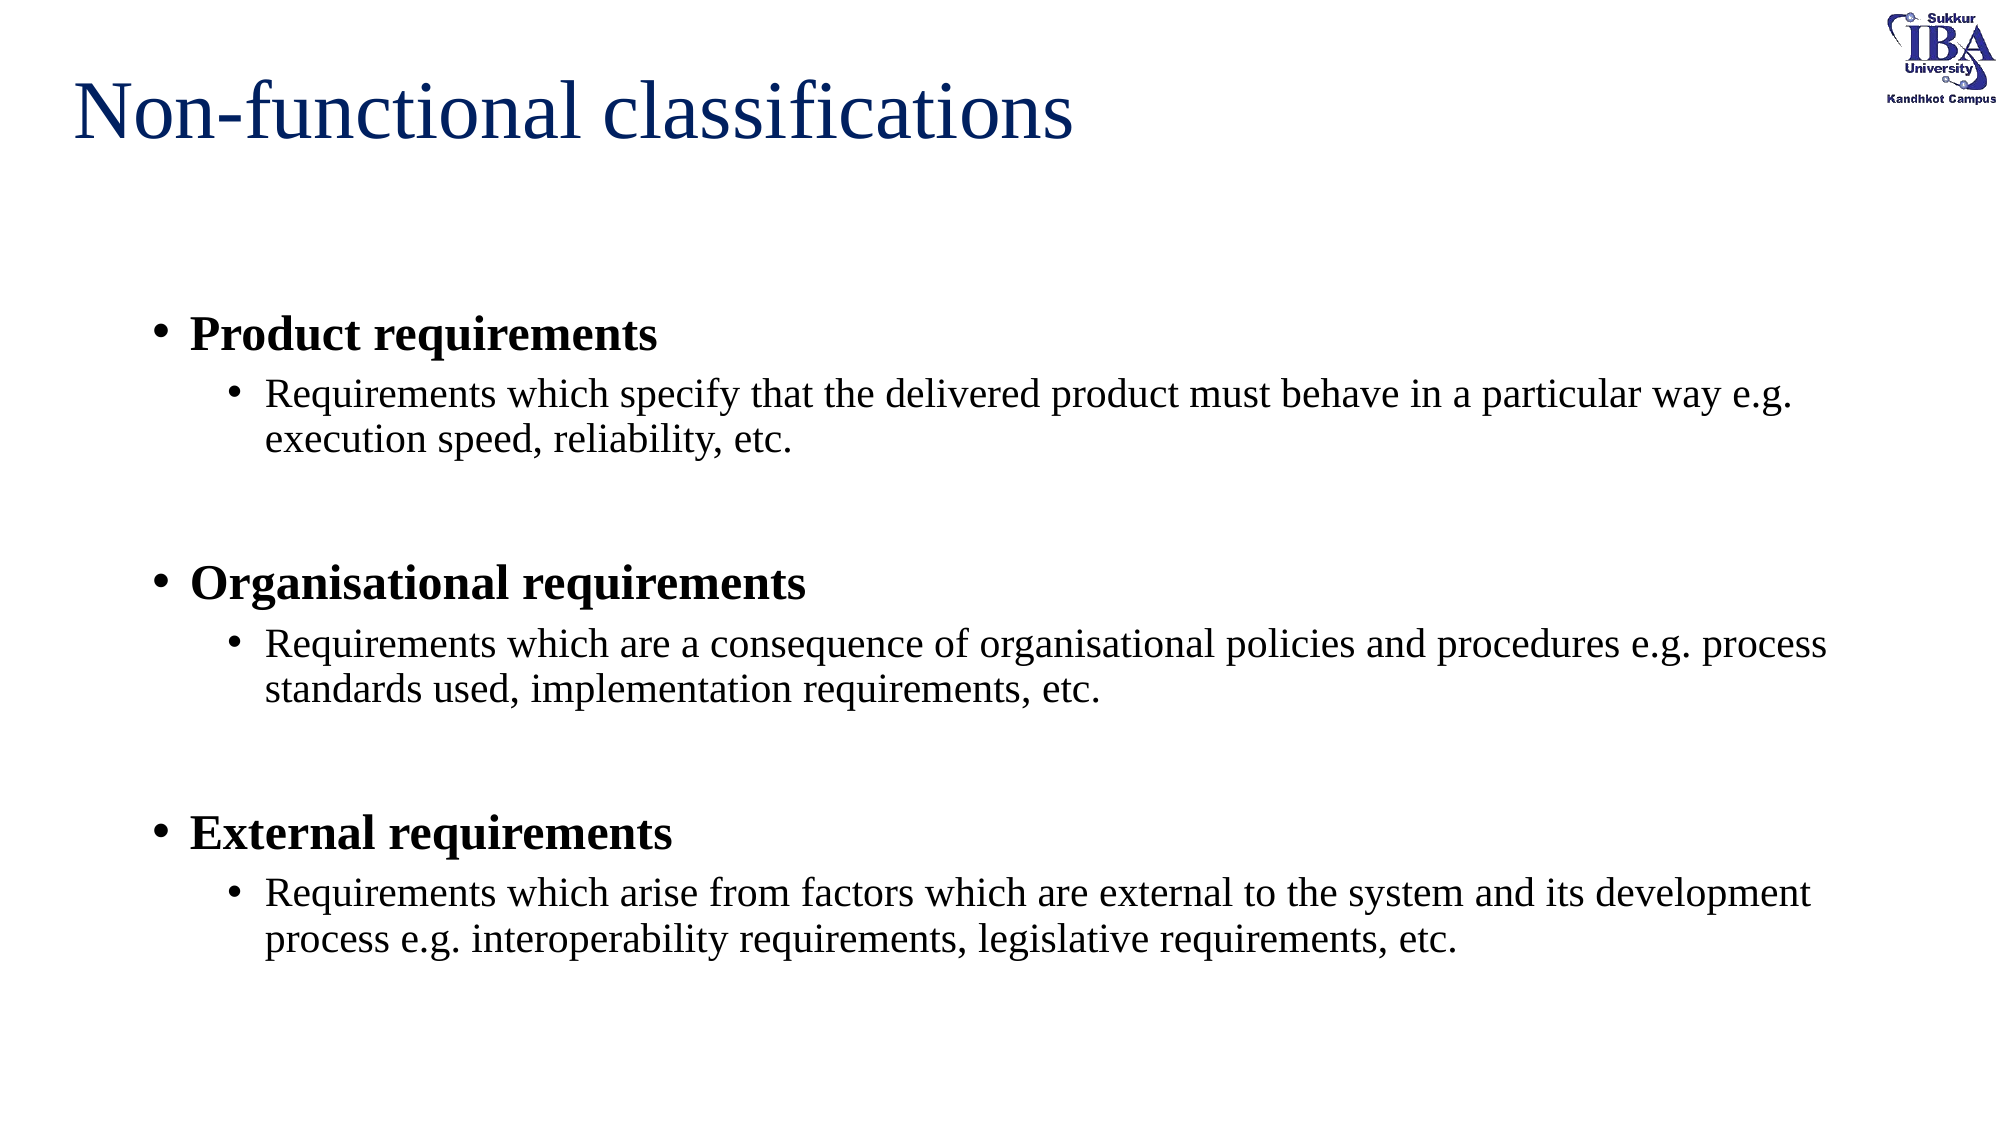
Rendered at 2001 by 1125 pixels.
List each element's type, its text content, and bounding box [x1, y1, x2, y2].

title Non-functional classifications [58, 43, 1784, 180]
picture [1883, 0, 2000, 117]
list Product requirements Requirements which specify that the delivered product must behave in a particular way e.g. execution speed, reliability, etc. Organisational requirements Requirements which are a consequence of organisational policies and procedures e.g. process standards used, implementation requirements, etc. External requirements Requirements which arise from factors which are external to the system and its development process e.g. interoperability requirements, legislative requirements, etc. [137, 299, 1863, 1014]
